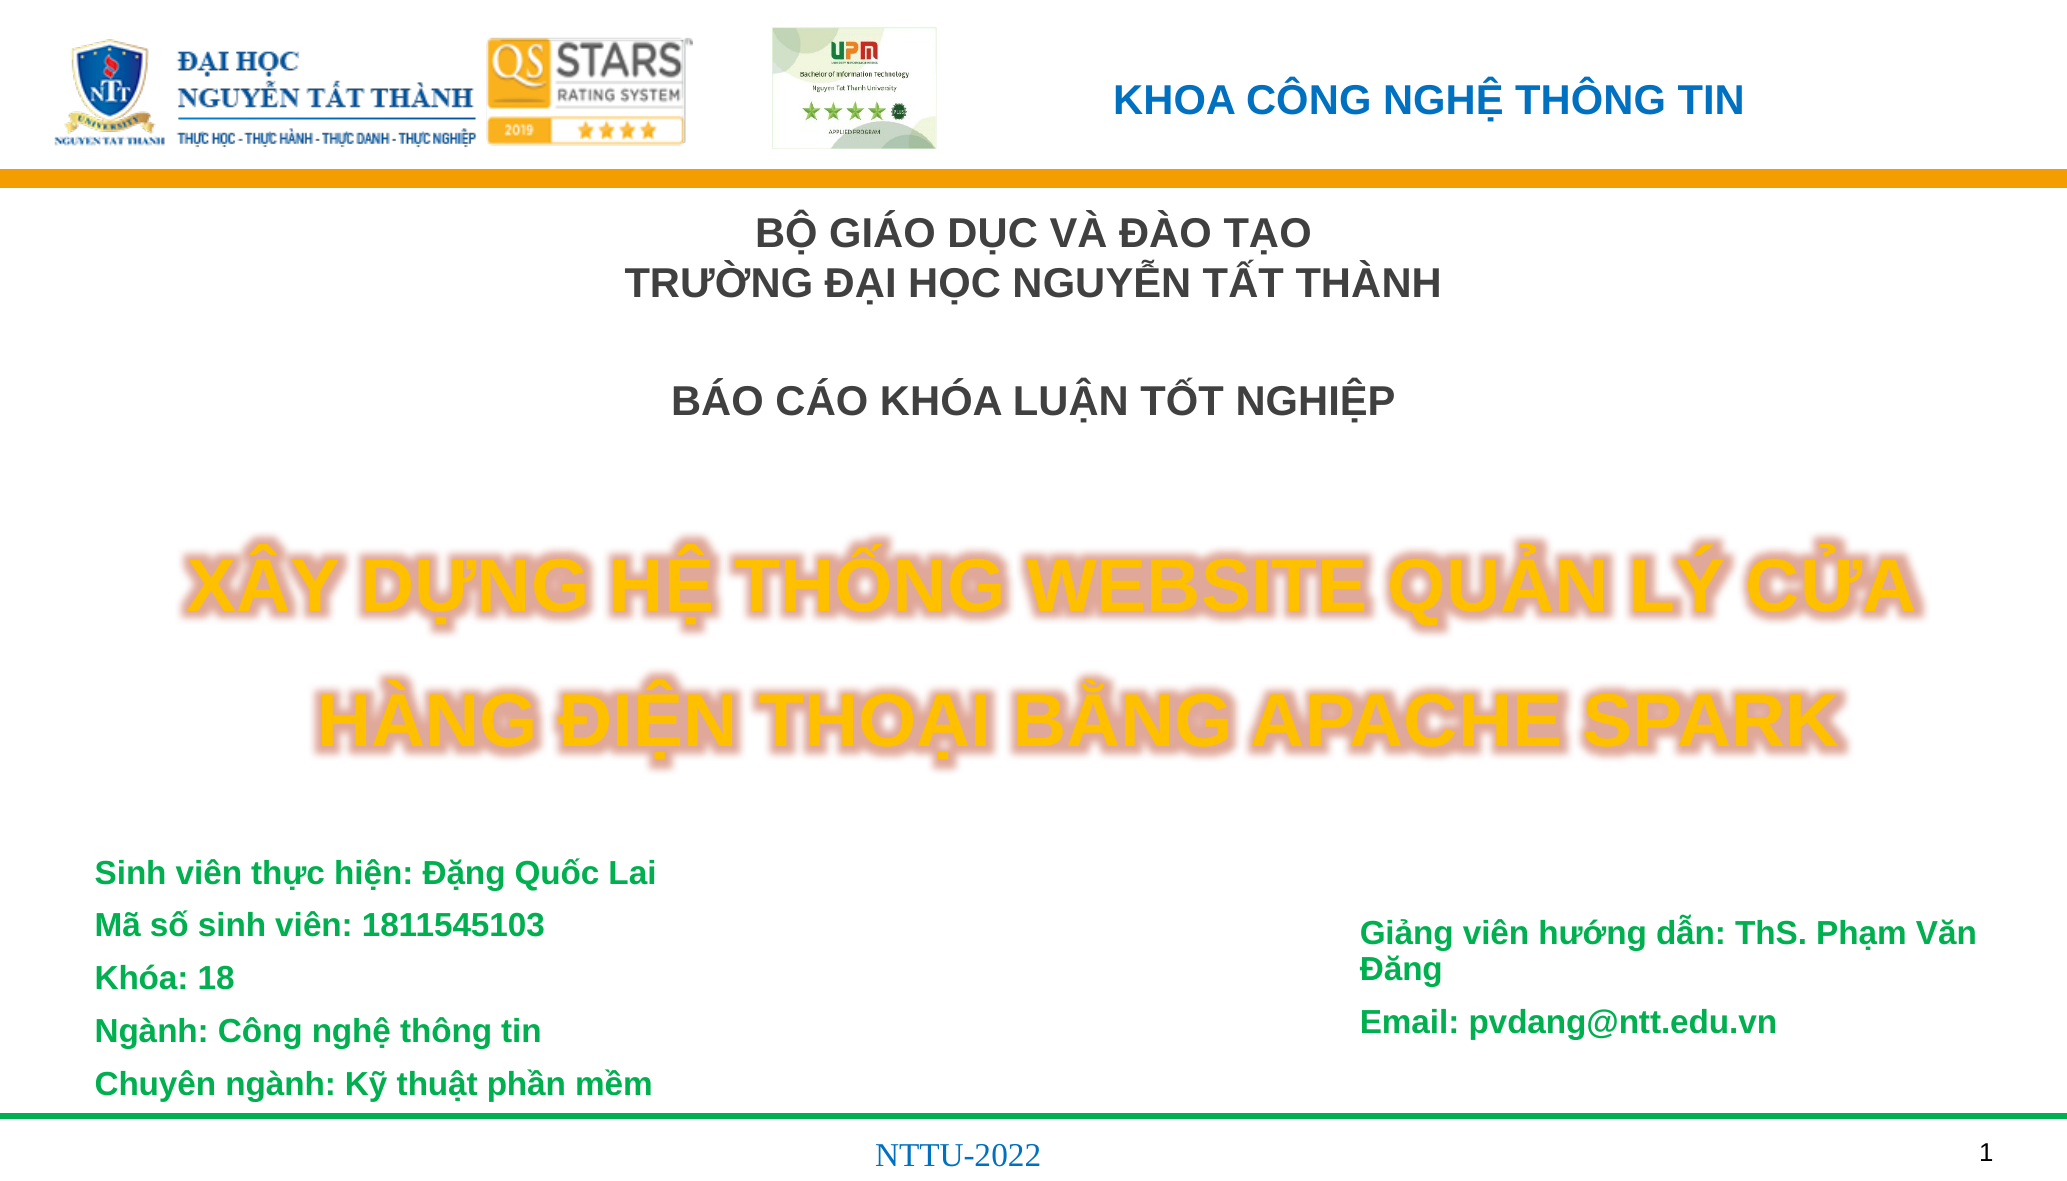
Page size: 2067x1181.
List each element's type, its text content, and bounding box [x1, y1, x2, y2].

text_box KHOA CÔNG NGHỆ THÔNG TIN [1021, 71, 1837, 133]
text_box Giảng viên hướng dẫn: ThS. Phạm Văn Đăng Email: pvdang@ntt.edu.vn [1344, 908, 2067, 1029]
picture [772, 27, 937, 149]
picture [24, 0, 704, 193]
text_box BÁO CÁO KHÓA LUẬN TỐT NGHIỆP [0, 366, 2067, 432]
slide_number 1 [1603, 1121, 2009, 1181]
text_box Sinh viên thực hiện: Đặng Quốc Lai Mã số sinh viên: 1811545103 Khóa: 18 Ngành: Công nghệ thông tin Chuyên ngành: Kỹ thuật phần mềm [79, 848, 802, 1072]
text_box XÂY DỰNG HỆ THỐNG WEBSITE QUẢN LÝ CỬA HÀNG ĐIỆN THOẠI BẰNG APACHE SPARK [163, 484, 1939, 741]
text_box BỘ GIÁO DỤC VÀ ĐÀO TẠO TRƯỜNG ĐẠI HỌC NGUYỄN TẤT THÀNH [0, 198, 2067, 314]
